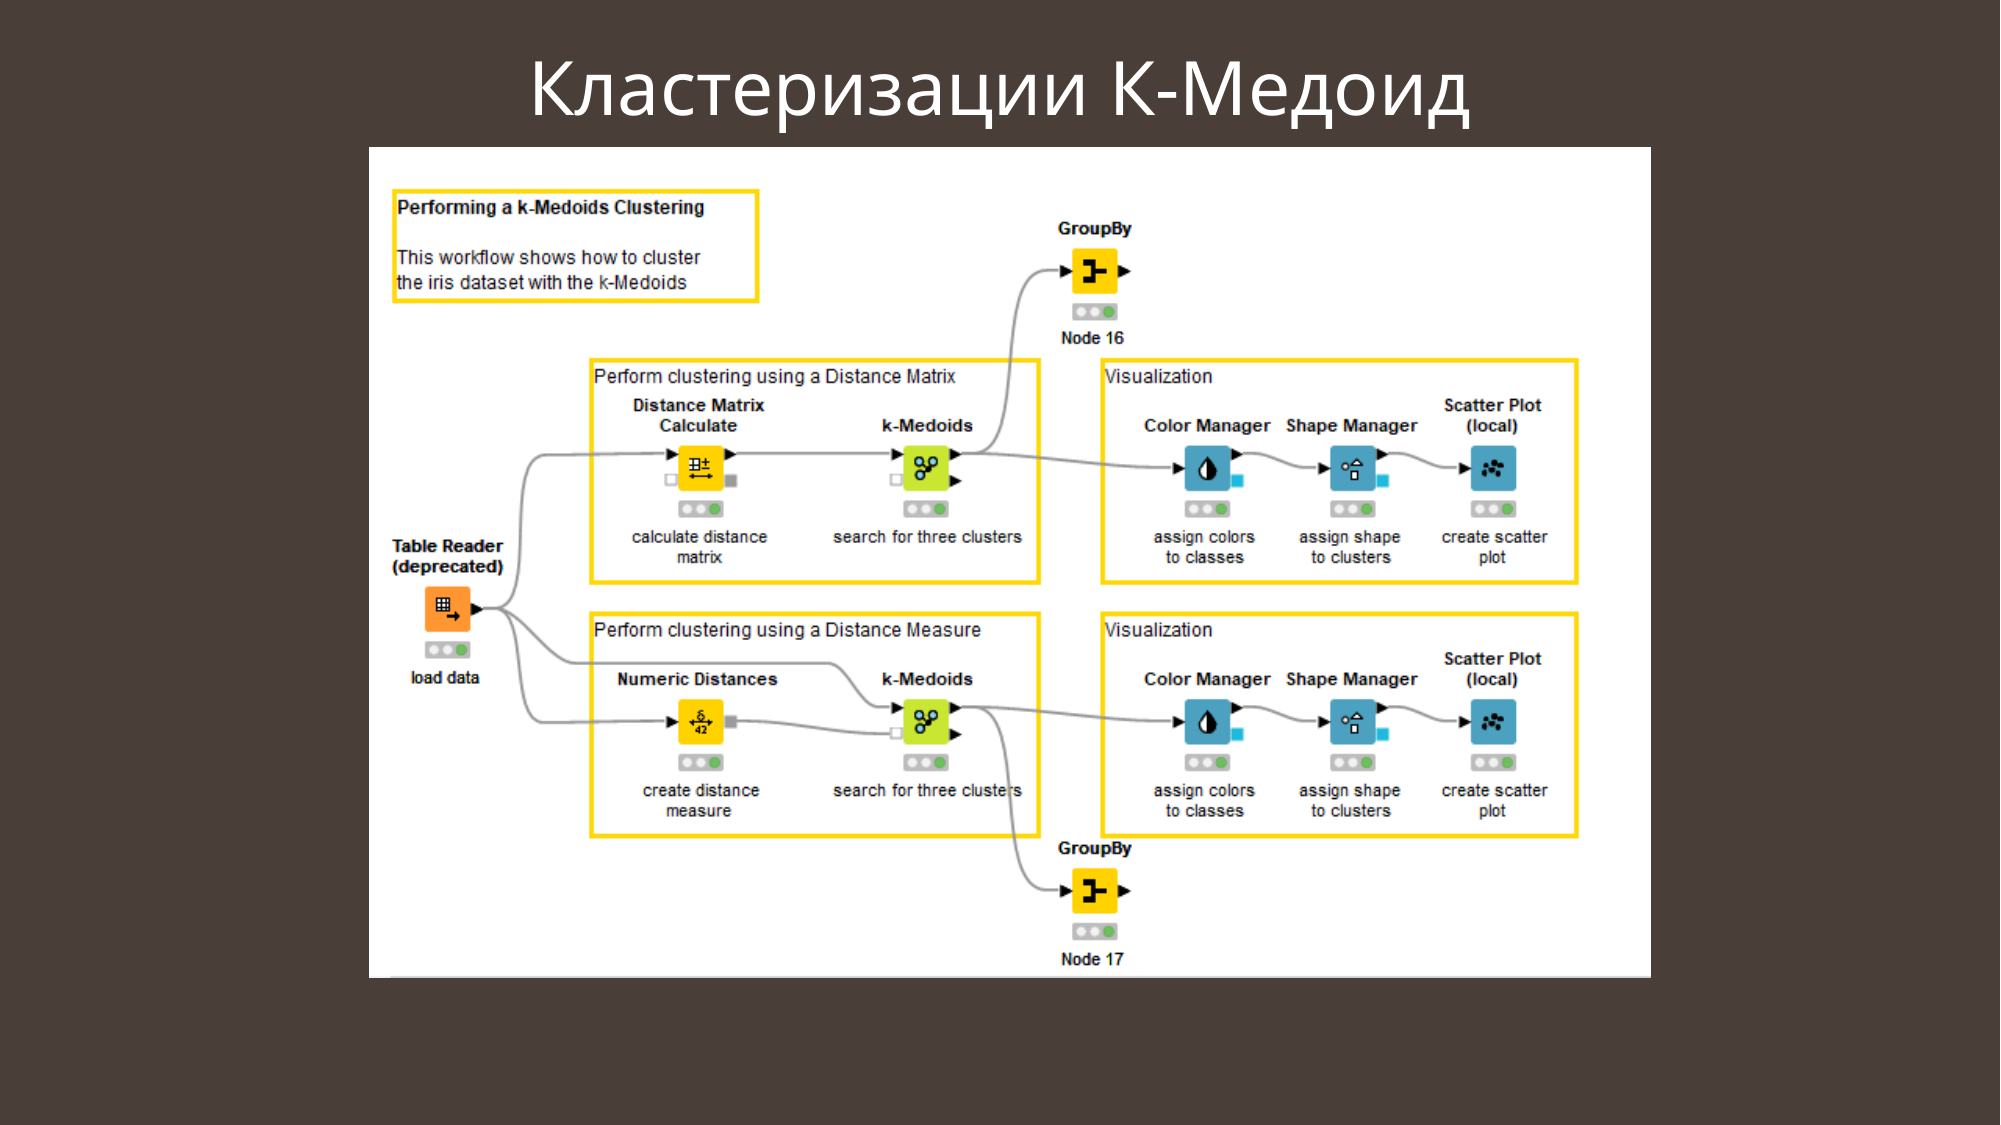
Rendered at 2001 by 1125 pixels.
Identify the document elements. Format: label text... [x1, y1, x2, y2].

picture [368, 147, 1651, 978]
text_box Кластеризации К-Медоид [381, 33, 1619, 138]
